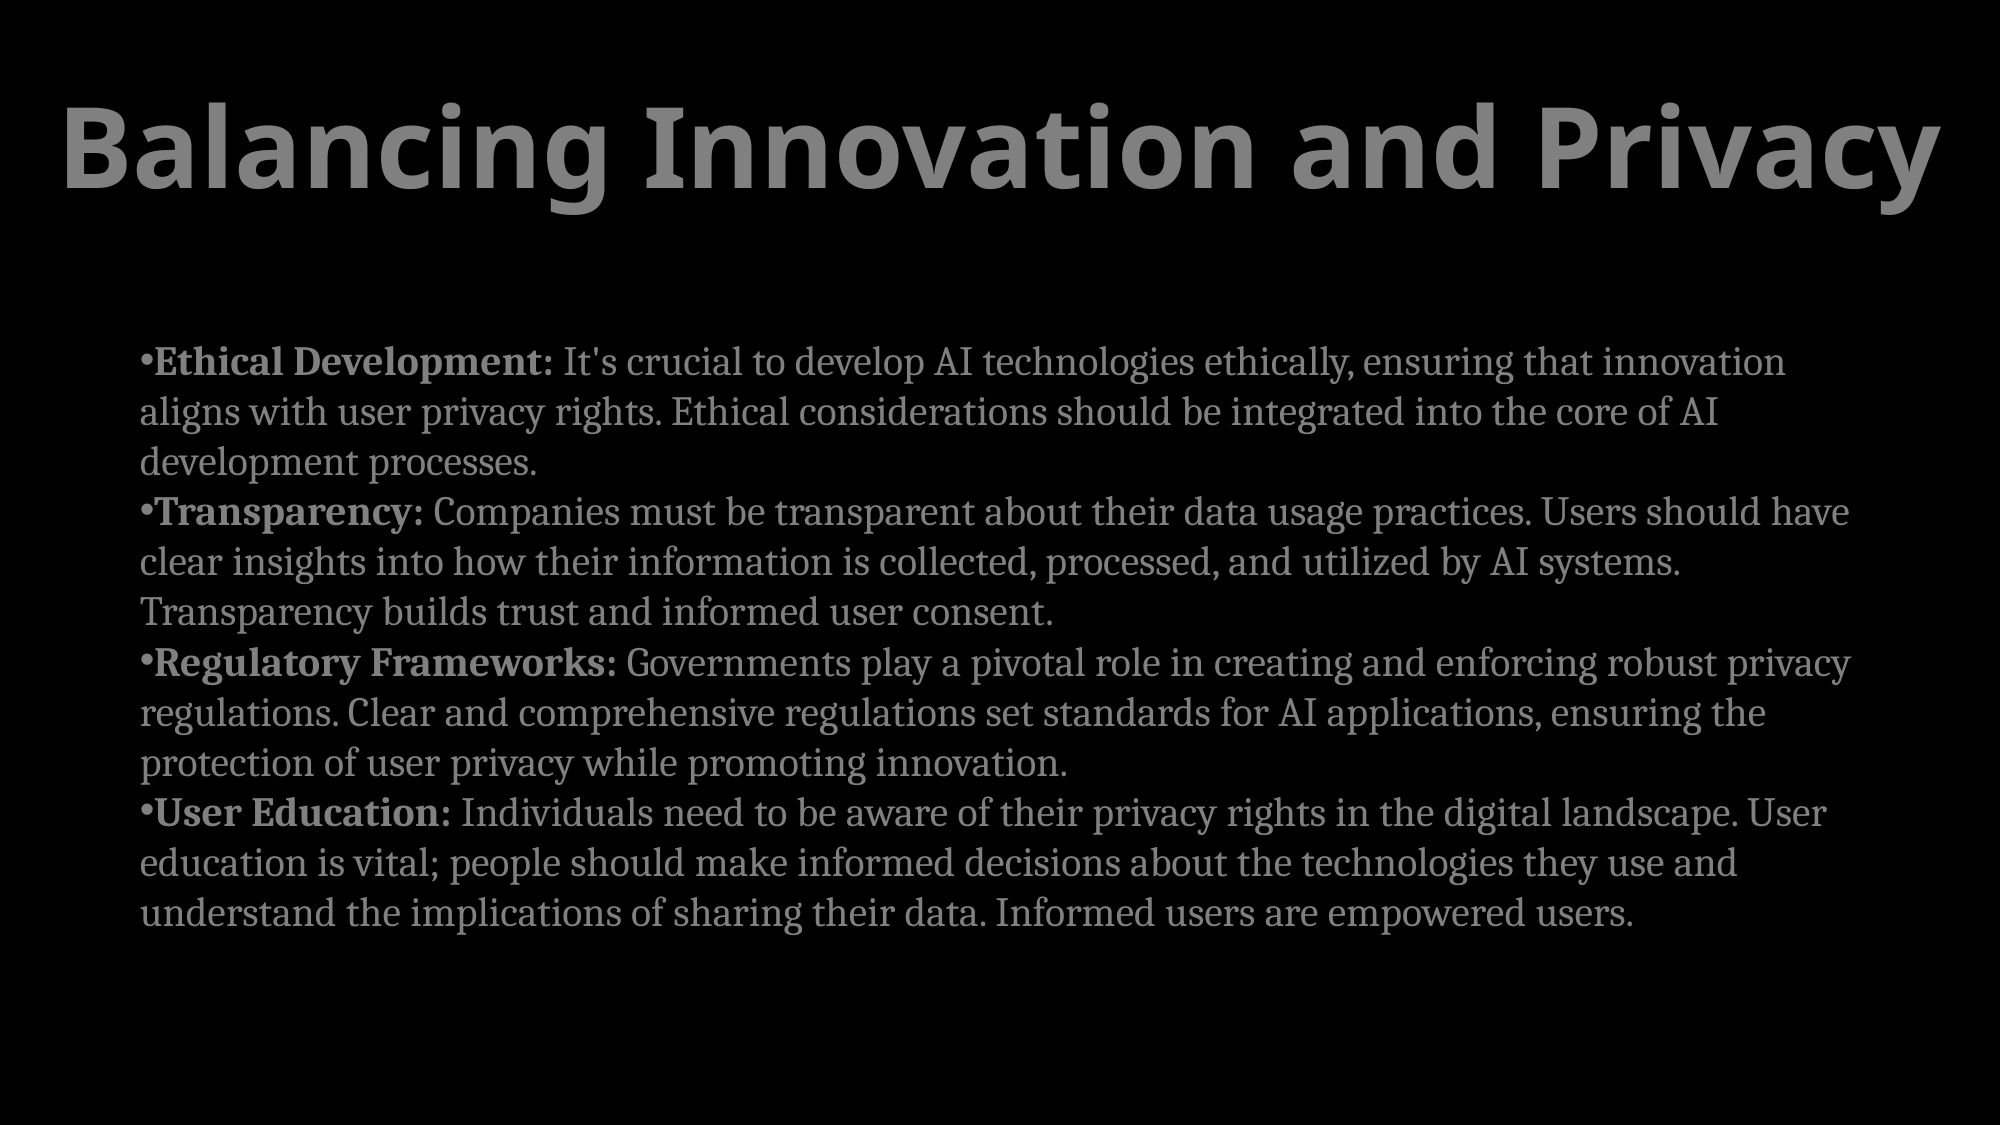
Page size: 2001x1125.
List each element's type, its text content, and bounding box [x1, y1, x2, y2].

text_box Balancing Innovation and Privacy [42, 68, 1958, 219]
text_box Ethical Development: It's crucial to develop AI technologies ethically, ensuring that innovation aligns with user privacy rights. Ethical considerations should be integrated into the core of AI development processes. Transparency: Companies must be transparent about their data usage practices. Users should have clear insights into how their information is collected, processed, and utilized by AI systems. Transparency builds trust and informed user consent. Regulatory Frameworks: Governments play a pivotal role in creating and enforcing robust privacy regulations. Clear and comprehensive regulations set standards for AI applications, ensuring the protection of user privacy while promoting innovation. User Education: Individuals need to be aware of their privacy rights in the digital landscape. User education is vital; people should make informed decisions about the technologies they use and understand the implications of sharing their data. Informed users are empowered users. [125, 326, 1875, 942]
